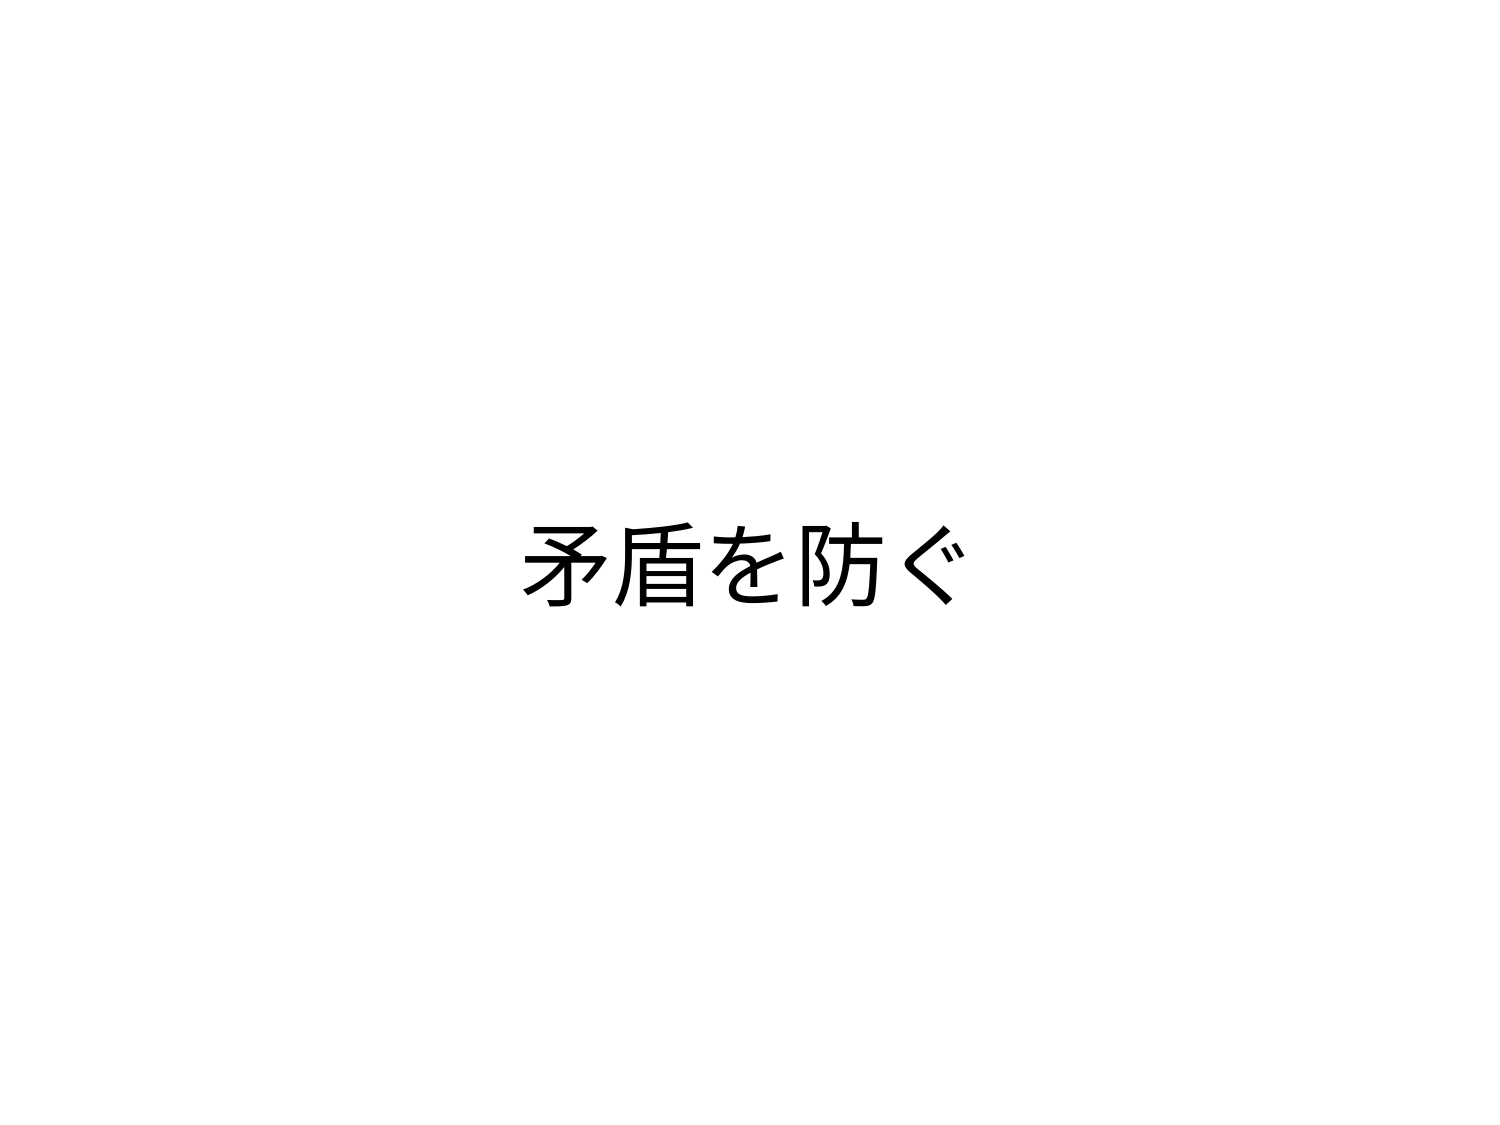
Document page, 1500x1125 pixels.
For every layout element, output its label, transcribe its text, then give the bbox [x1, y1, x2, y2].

title 矛盾を防ぐ [0, 0, 1500, 1125]
